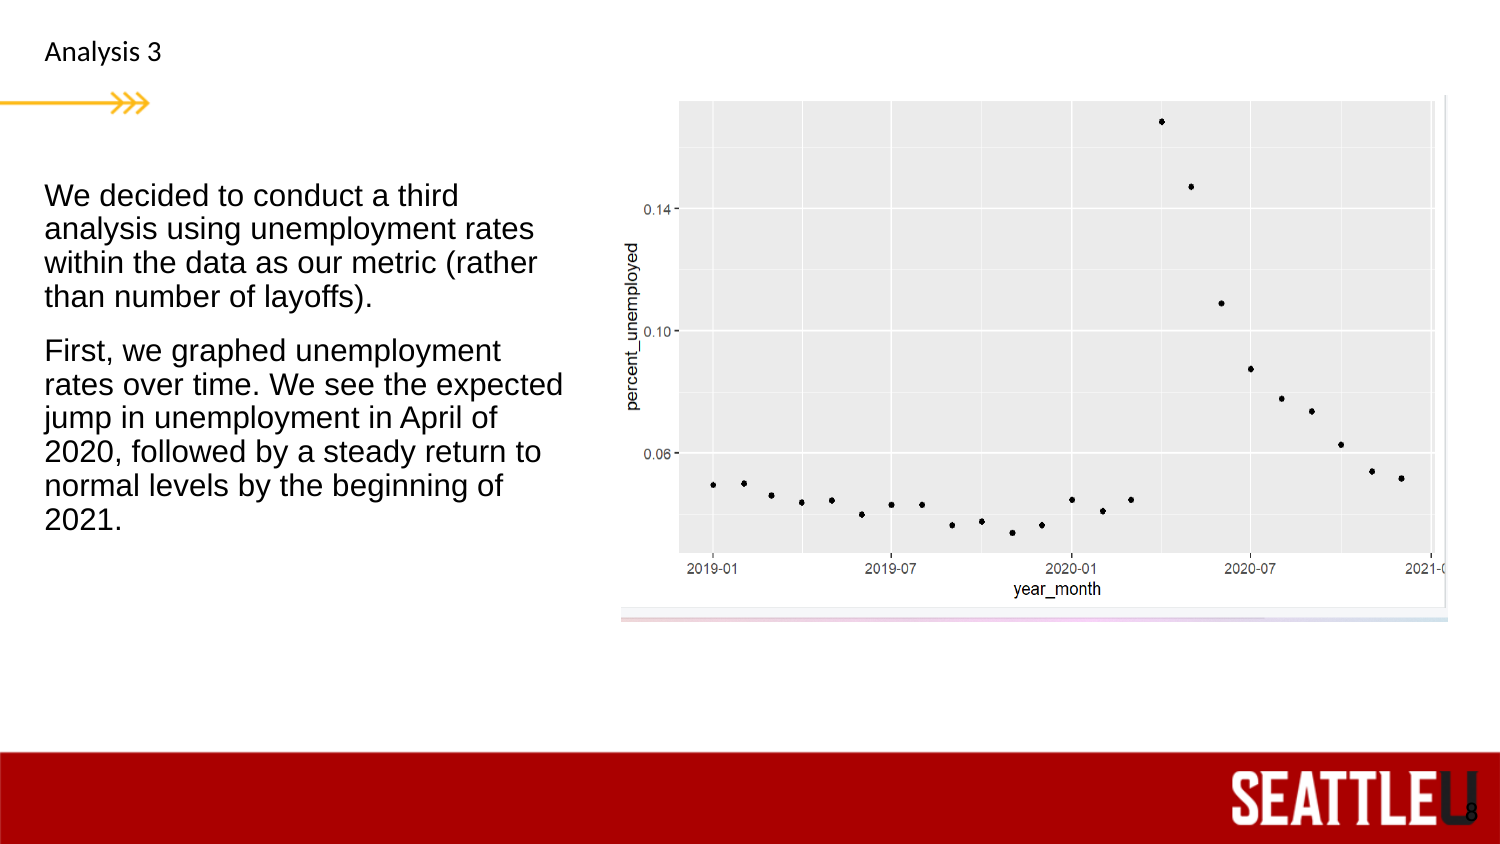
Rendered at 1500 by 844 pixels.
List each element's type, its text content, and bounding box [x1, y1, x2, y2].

text_box We decided to conduct a third analysis using unemployment rates within the data as our metric (rather than number of layoffs). First, we graphed unemployment rates over time. We see the expected jump in unemployment in April of 2020, followed by a steady return to normal levels by the beginning of 2021. [29, 164, 594, 552]
slide_number ‹#› [1403, 779, 1494, 844]
text_box [19, 15, 512, 82]
text_box Analysis 3 [29, 17, 323, 83]
picture [0, 0, 1500, 844]
